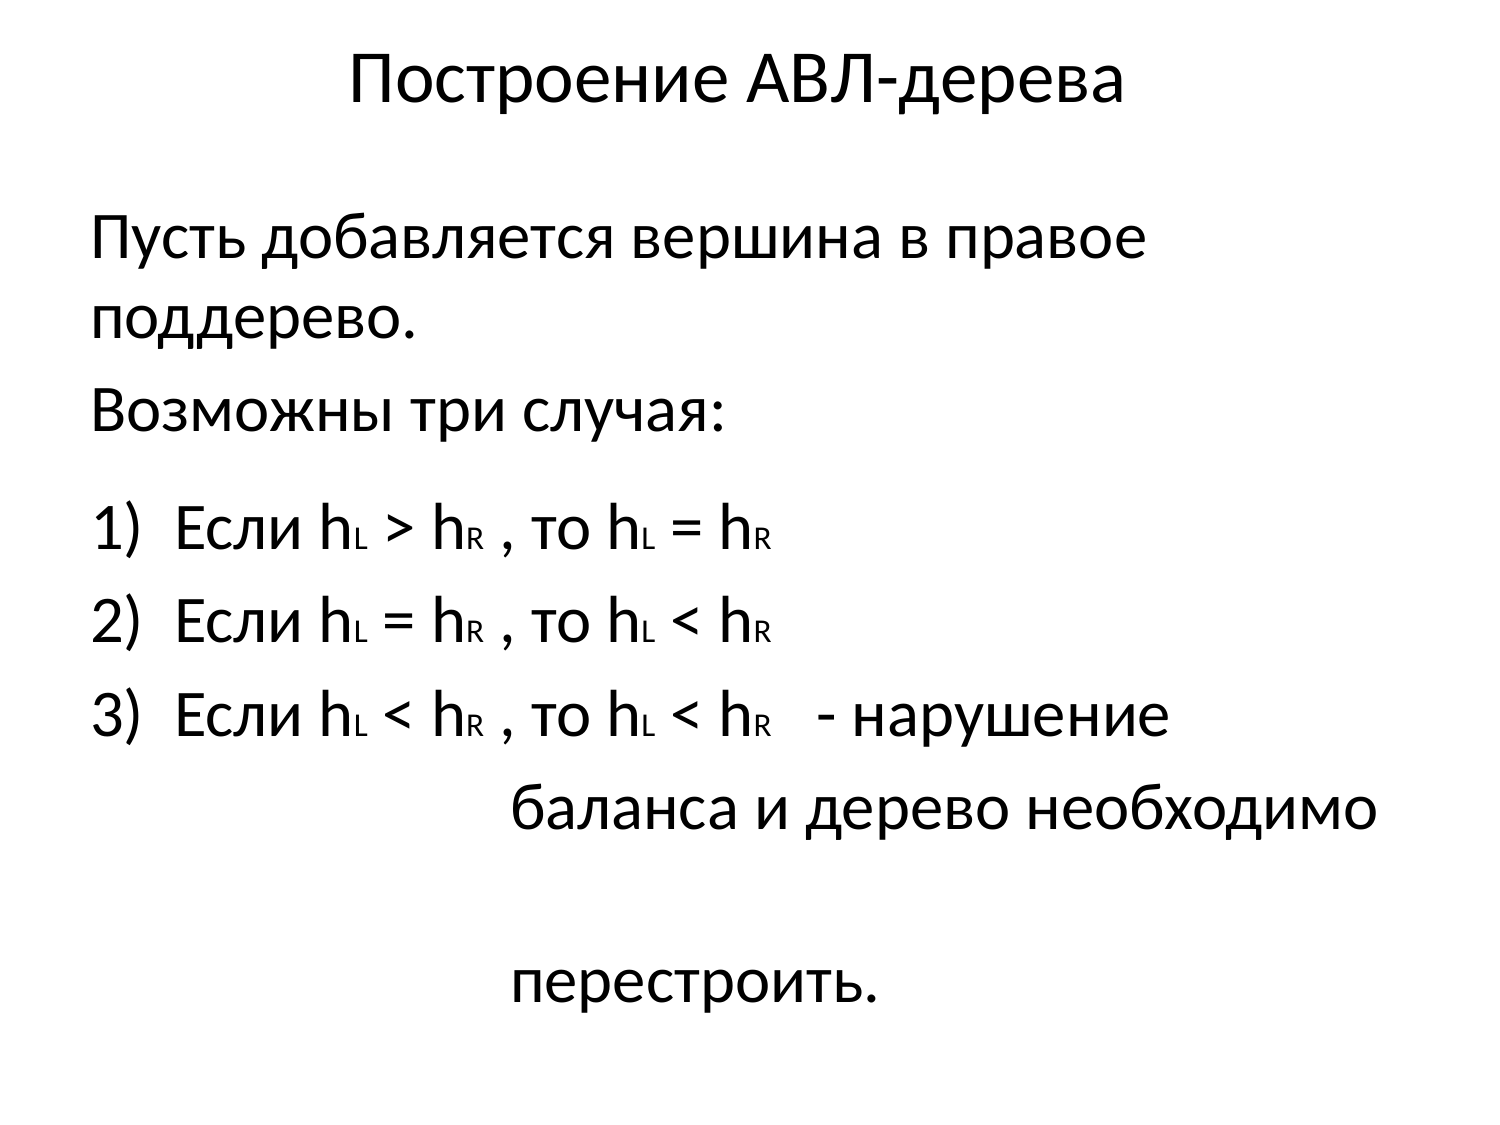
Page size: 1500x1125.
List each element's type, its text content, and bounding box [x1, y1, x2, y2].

title Построение АВЛ-дерева [100, 19, 1376, 126]
list Пусть добавляется вершина в правое поддерево. Возможны три случая: Если hL > hR , то hL = hR Если hL = hR , то hL < hR Если hL < hR , то hL < hR - нарушение баланса и дерево необходимо перестроить. [75, 184, 1425, 1005]
